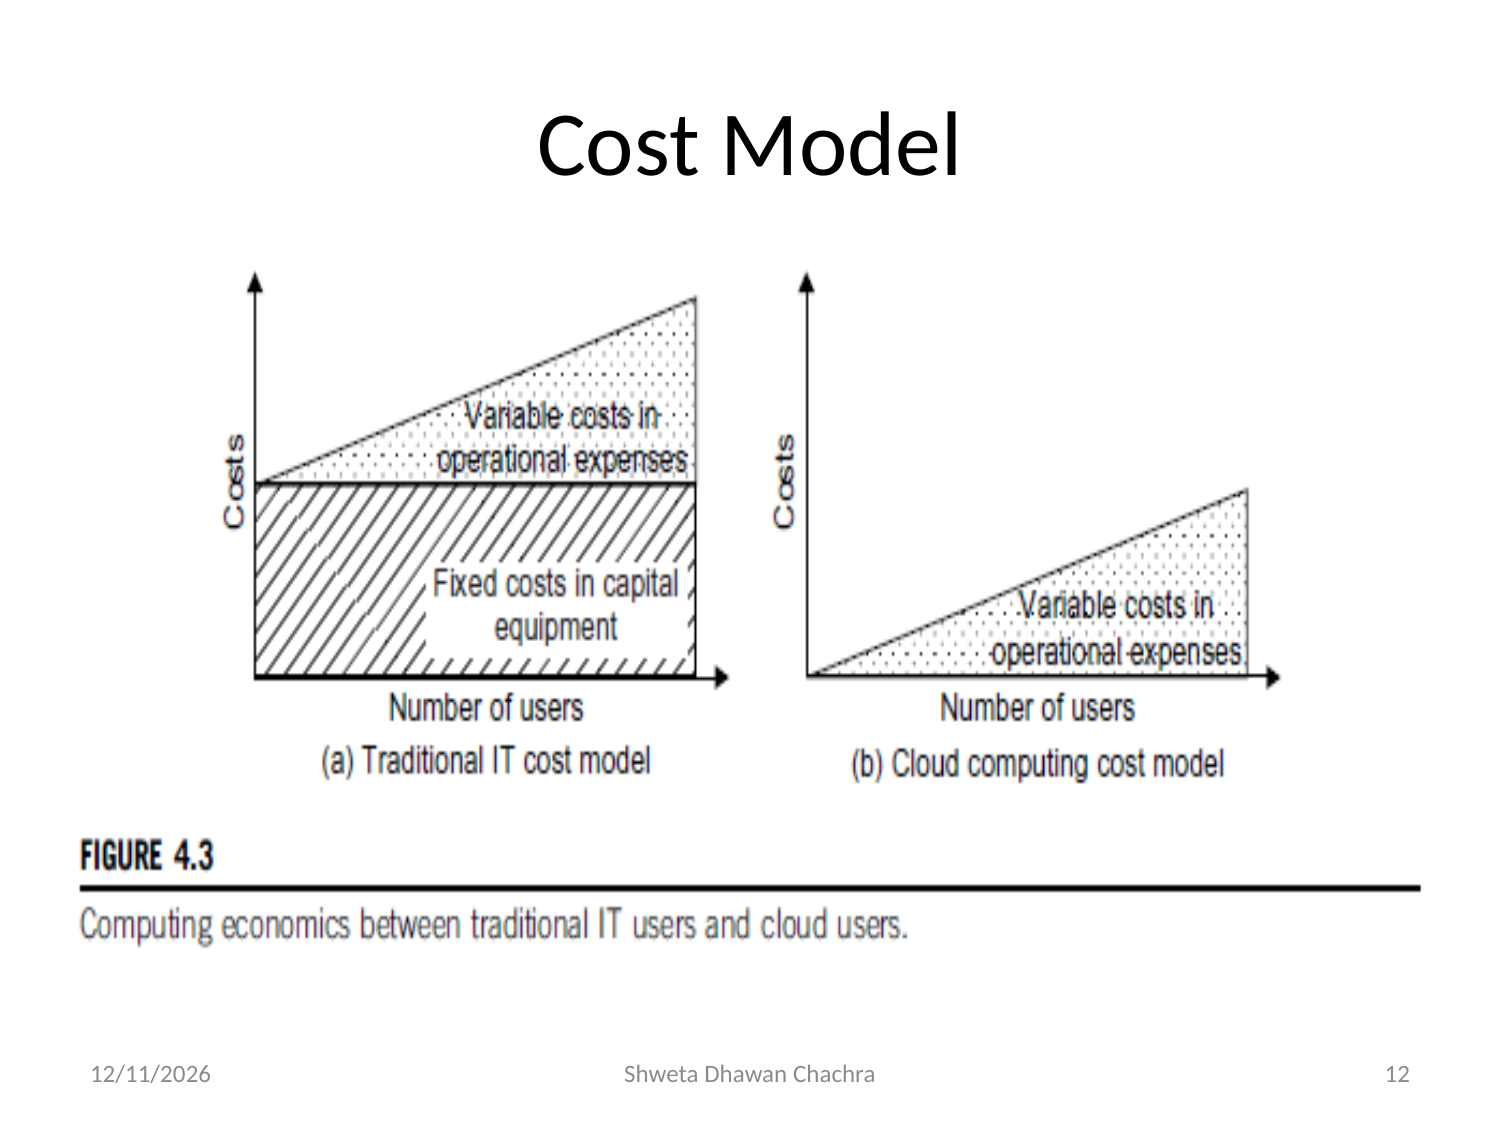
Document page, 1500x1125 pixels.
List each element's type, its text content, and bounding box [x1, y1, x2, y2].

picture [64, 243, 1424, 988]
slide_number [75, 1042, 425, 1103]
title Cost Model [75, 45, 1425, 233]
footer Shweta Dhawan Chachra [512, 1042, 988, 1103]
slide_number 12 [1074, 1042, 1425, 1103]
